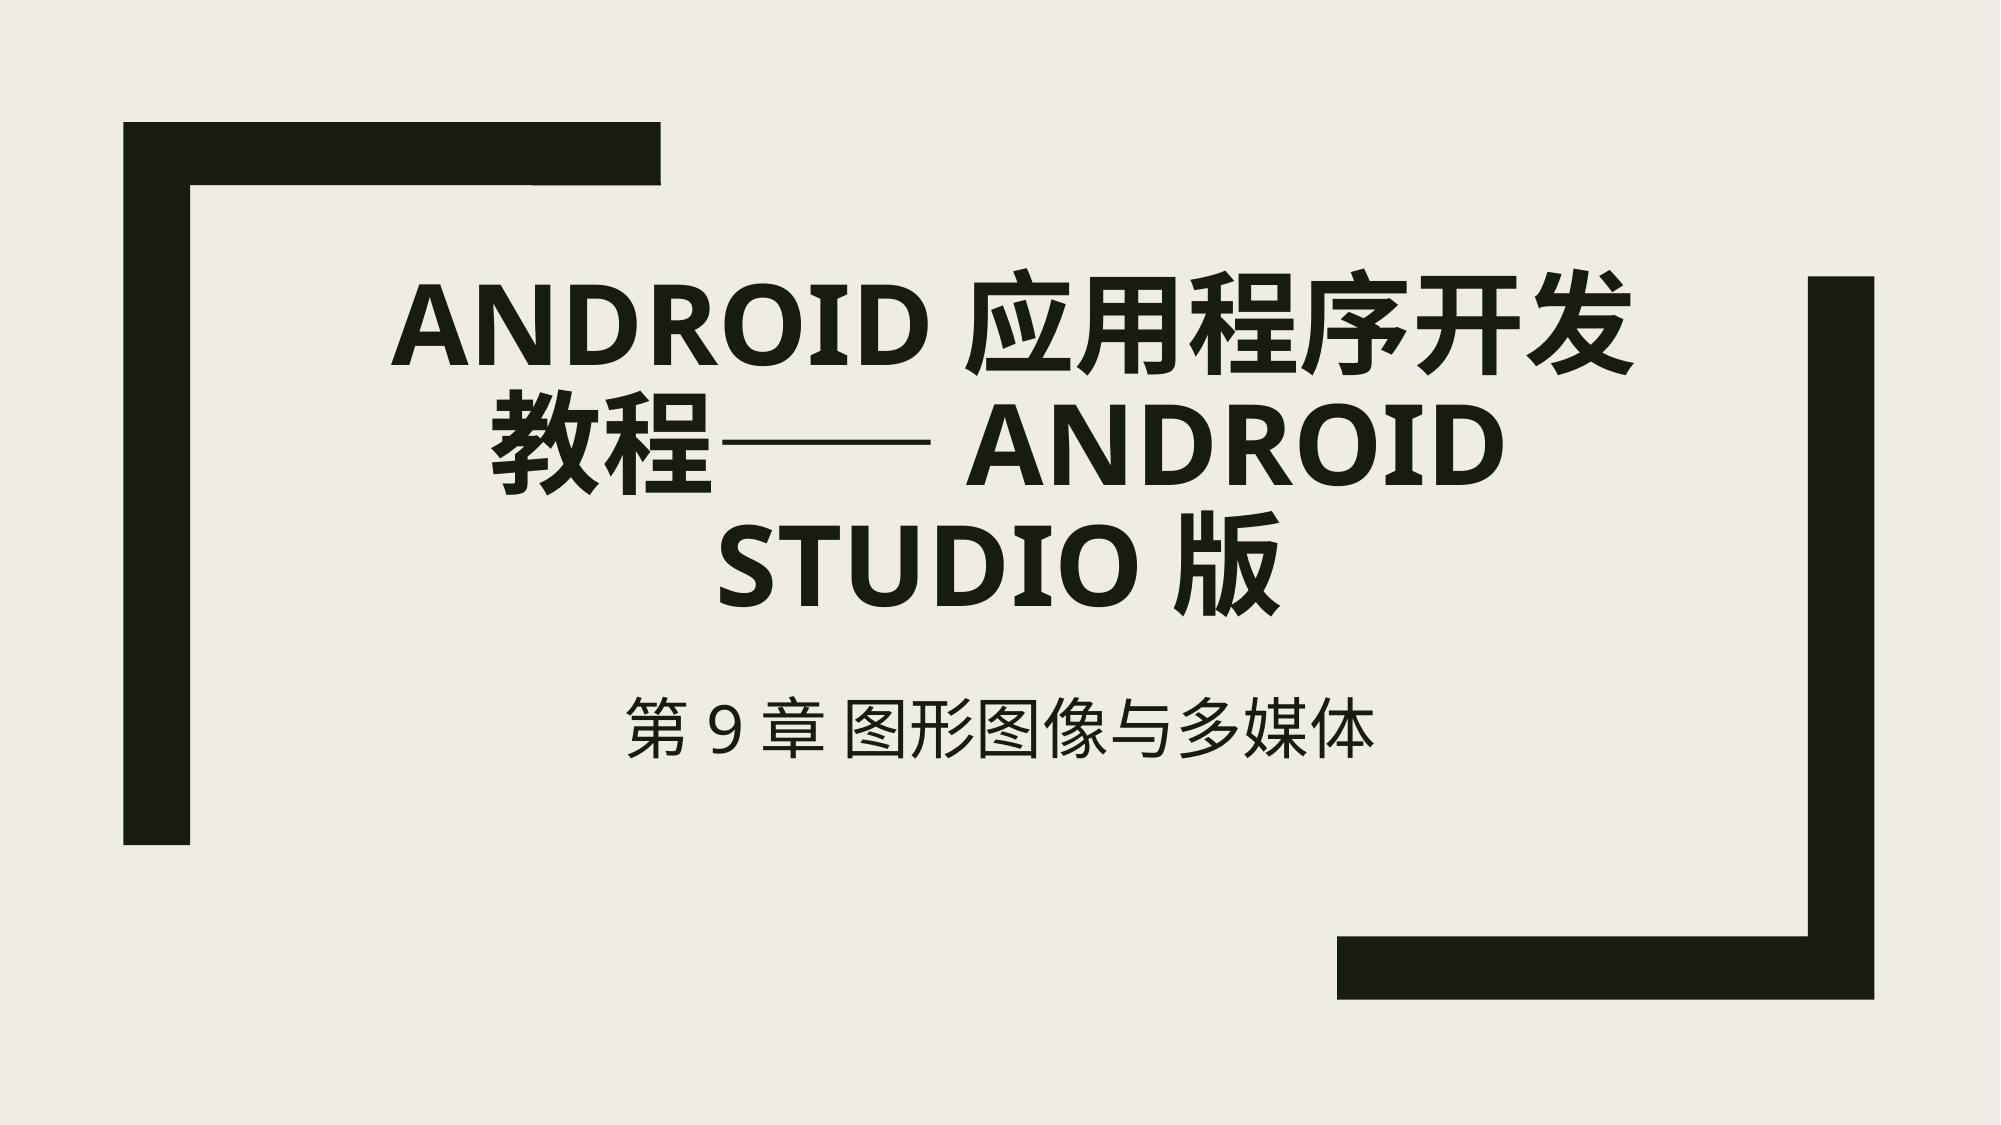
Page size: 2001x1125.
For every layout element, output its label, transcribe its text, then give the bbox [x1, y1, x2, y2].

subtitle 第9章 图形图像与多媒体 [376, 669, 1623, 848]
title Android应用程序开发教程——Android Studio版 [314, 293, 1686, 638]
